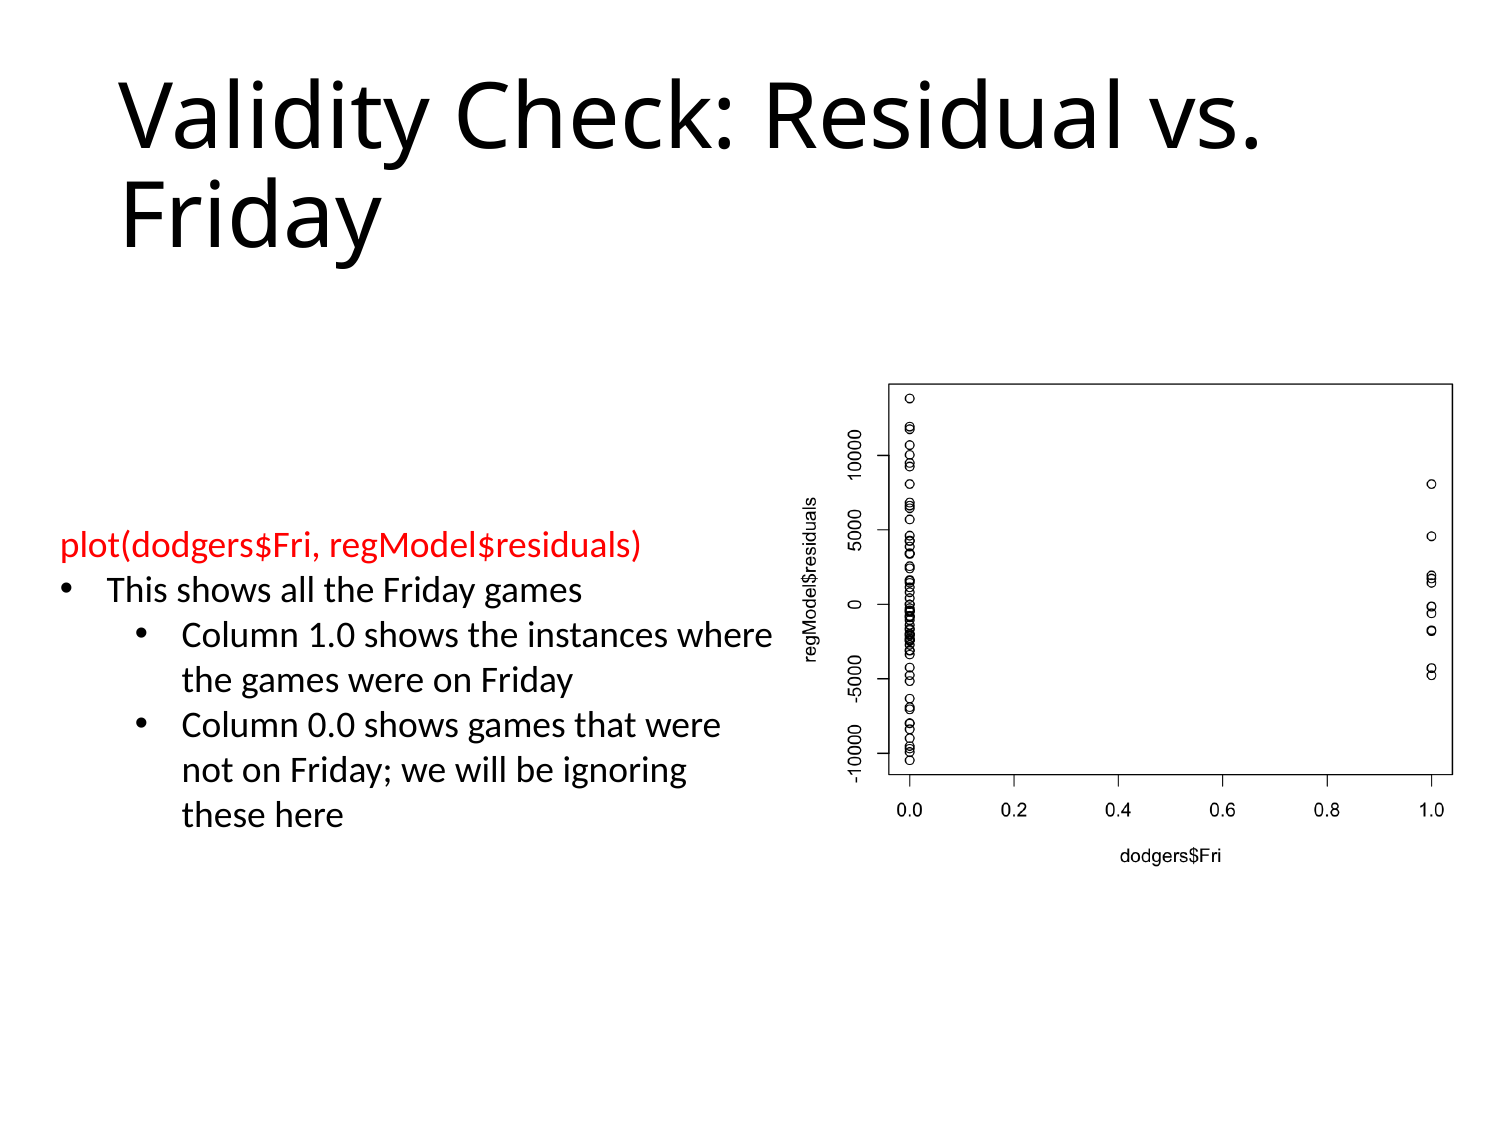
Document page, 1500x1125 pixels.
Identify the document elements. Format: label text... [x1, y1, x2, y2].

text_box plot(dodgers$Fri, regModel$residuals) This shows all the Friday games Column 1.0 shows the instances where the games were on Friday Column 0.0 shows games that were not on Friday; we will be ignoring these here [44, 512, 795, 932]
picture [794, 290, 1500, 891]
title Validity Check: Residual vs. Friday [103, 59, 1397, 278]
